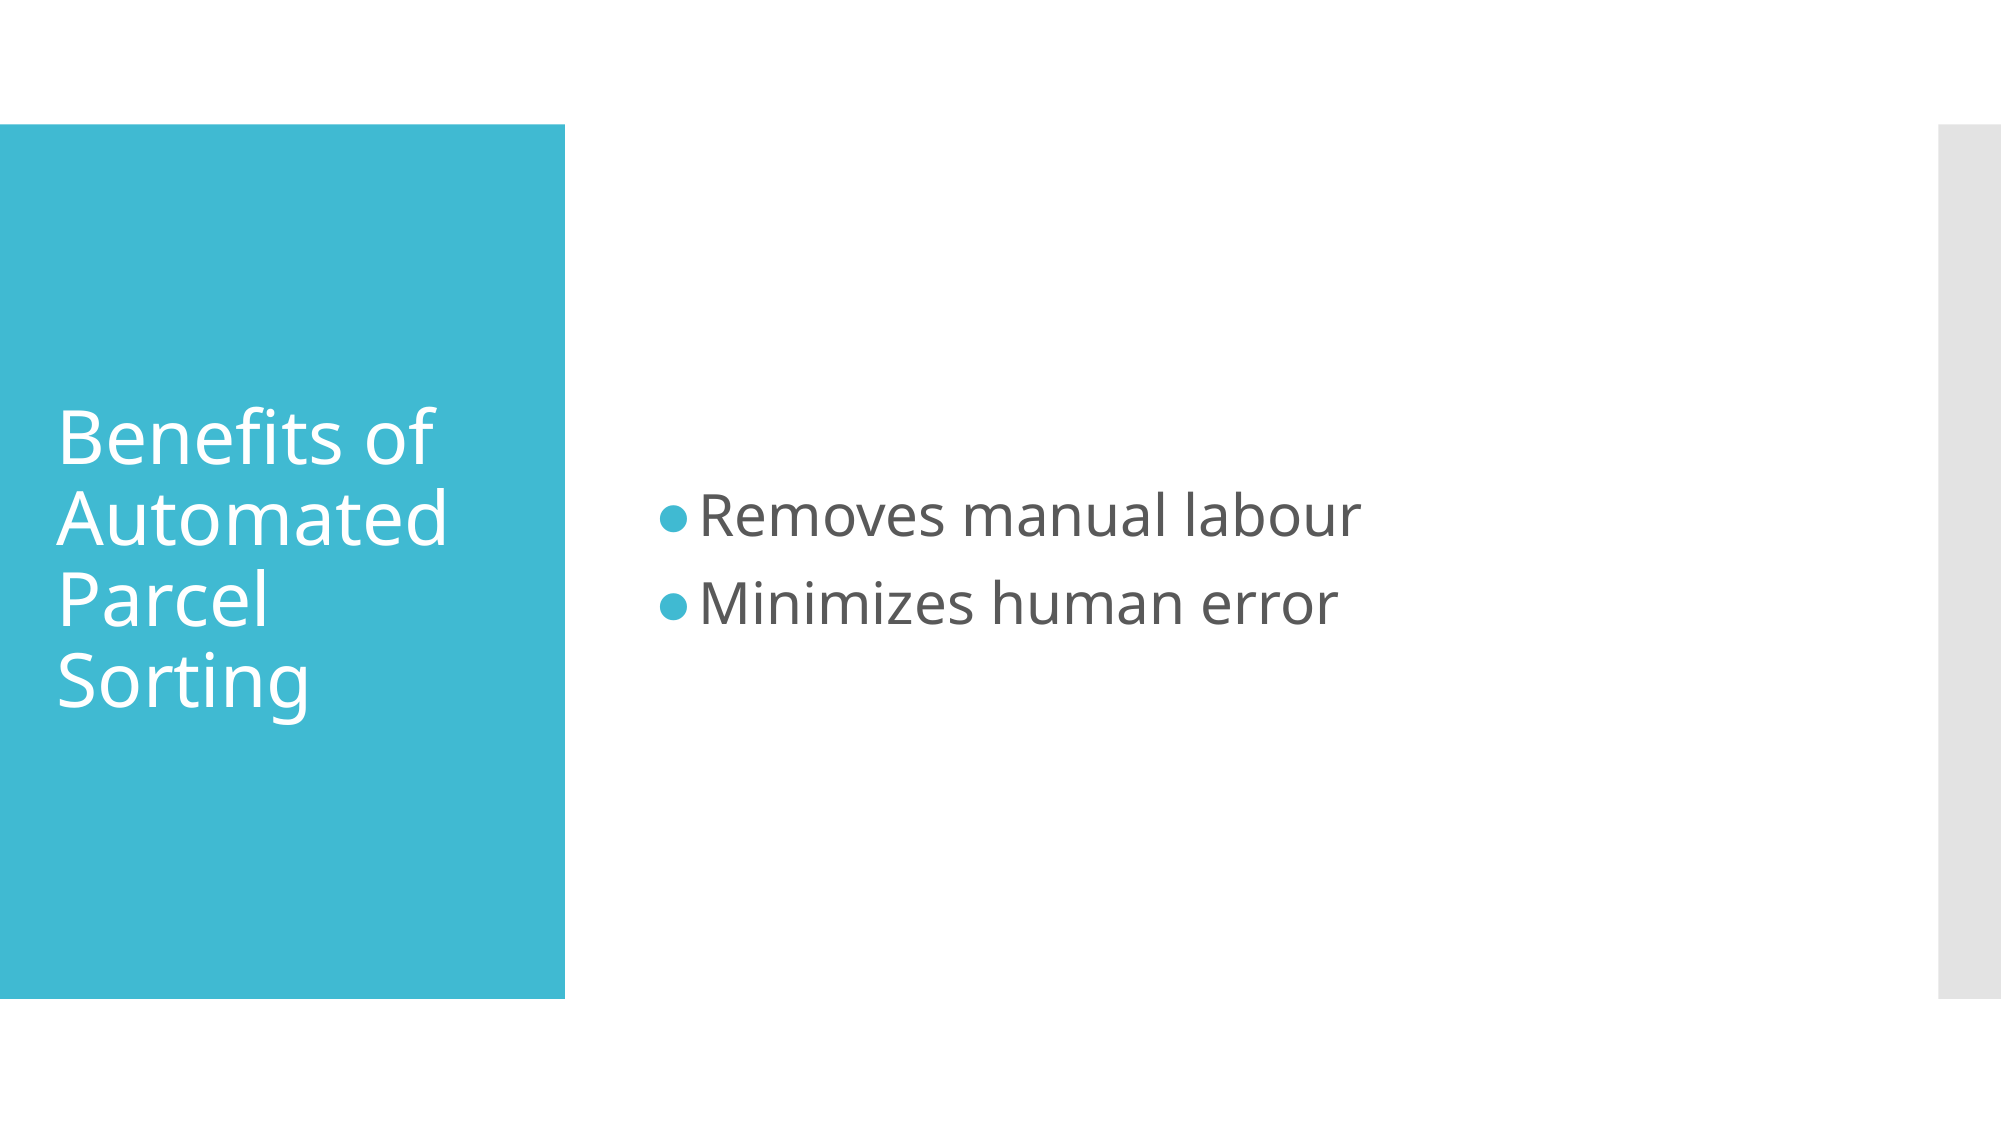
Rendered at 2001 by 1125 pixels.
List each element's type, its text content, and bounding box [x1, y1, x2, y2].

title Benefits of Automated Parcel Sorting [41, 184, 525, 940]
list Removes manual labour Minimizes human error [634, 141, 1835, 982]
